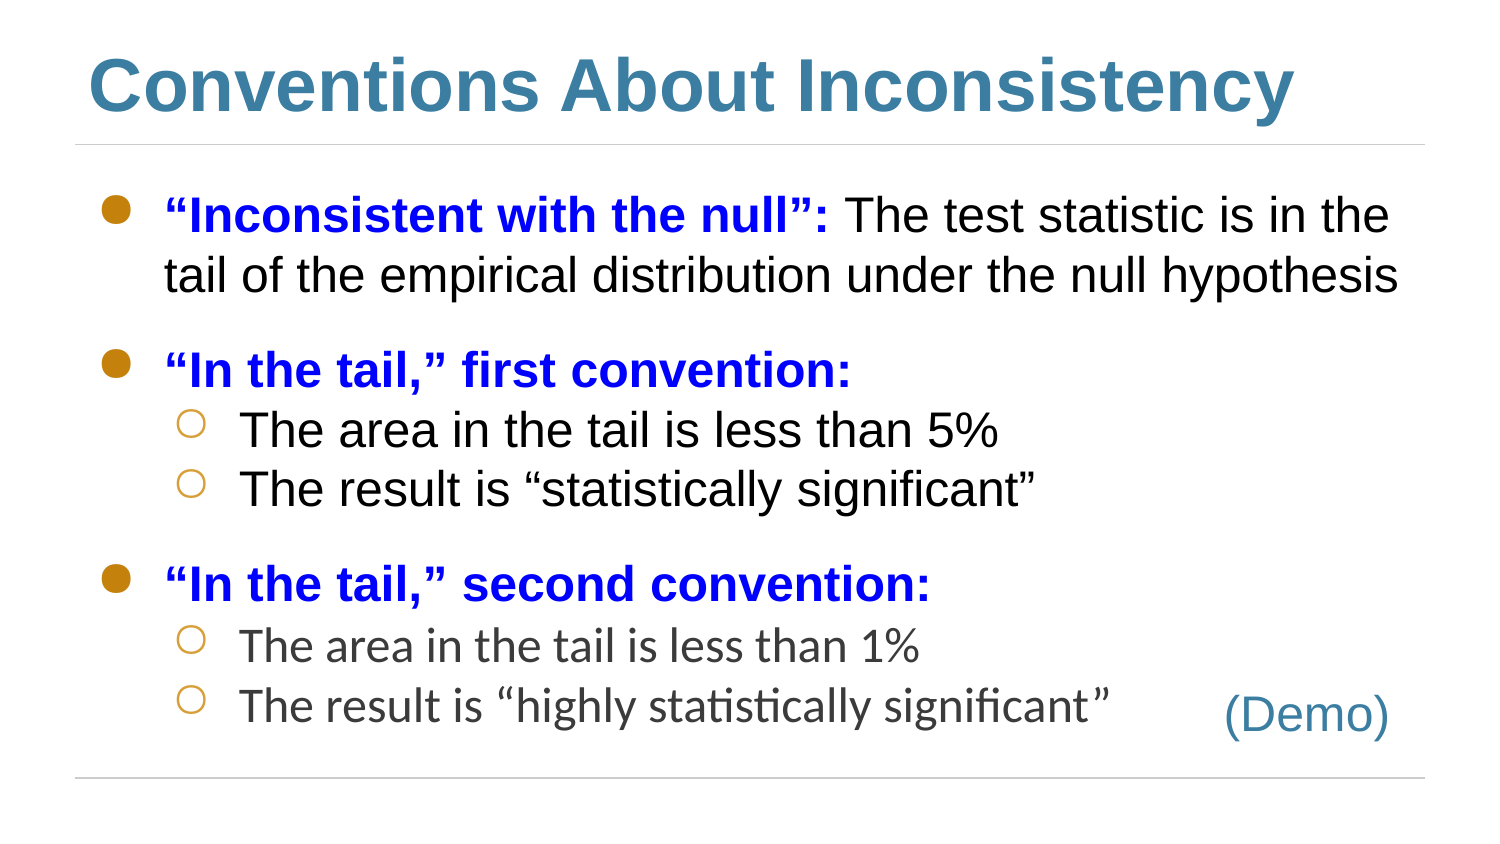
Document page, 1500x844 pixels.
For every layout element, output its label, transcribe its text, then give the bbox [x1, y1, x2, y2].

title Conventions About Inconsistency [86, 34, 1300, 178]
text_box (Demo) [1221, 679, 1393, 742]
list “Inconsistent with the null”: The test statistic is in the tail of the empirical distribution under the null hypothesis “In the tail,” first convention: The area in the tail is less than 5% The result is “statistically significant” “In the tail,” second convention: The area in the tail is less than 1% The result is “highly statistically significant” [94, 180, 1407, 828]
